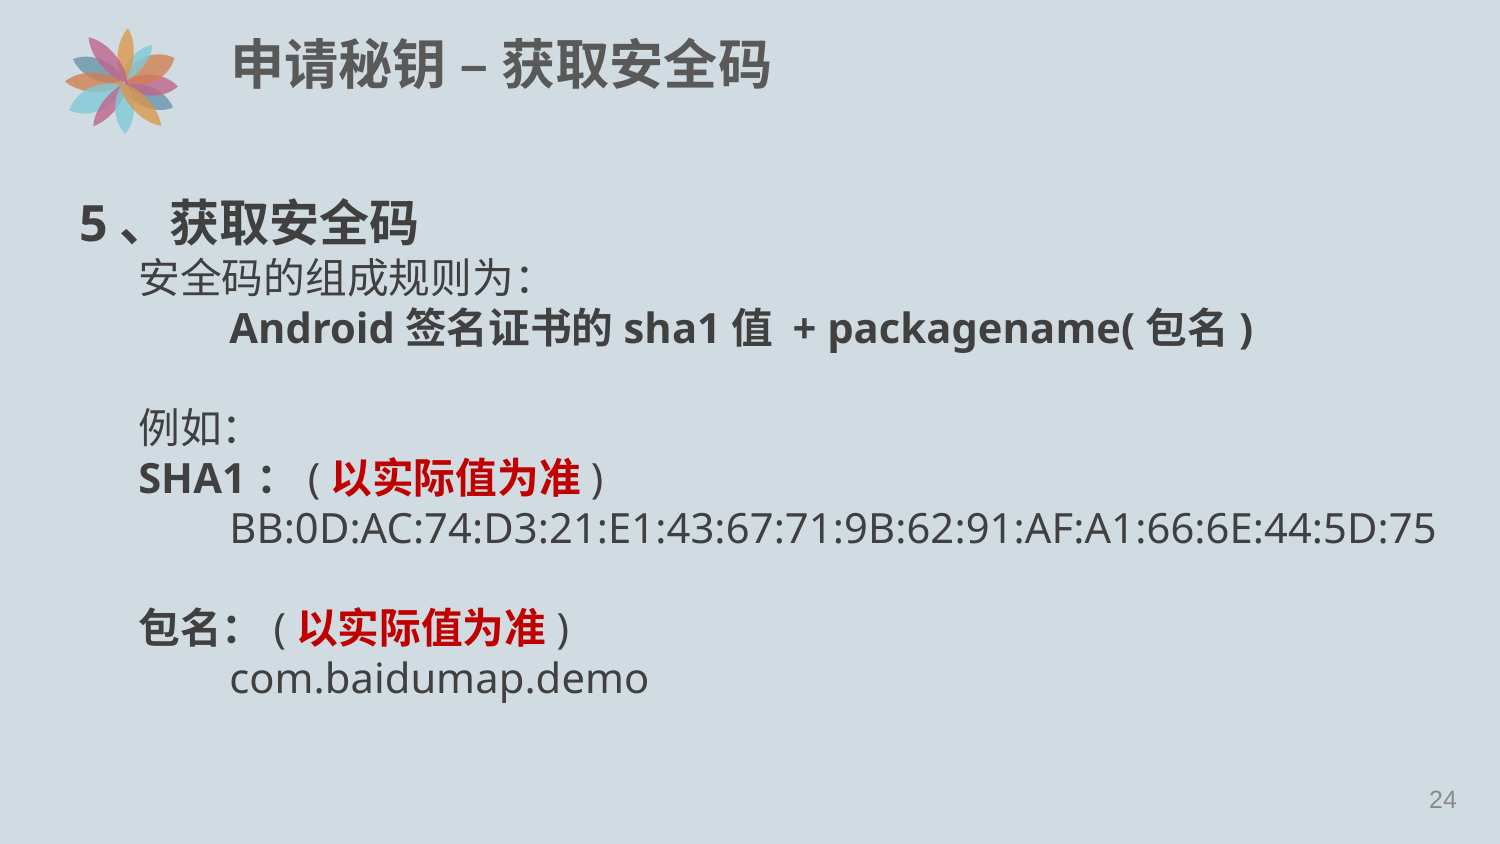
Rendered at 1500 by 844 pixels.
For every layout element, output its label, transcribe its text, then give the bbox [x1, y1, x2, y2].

title 申请秘钥 – 获取安全码 [215, 23, 1400, 140]
text_box 5、获取安全码 安全码的组成规则为： Android签名证书的sha1值 + packagename(包名) 例如： SHA1：(以实际值为准) BB:0D:AC:74:D3:21:E1:43:67:71:9B:62:91:AF:A1:66:6E:44:5D:75 包名：(以实际值为准) com.baidumap.demo [64, 185, 1471, 709]
slide_number 23 [1364, 776, 1473, 822]
